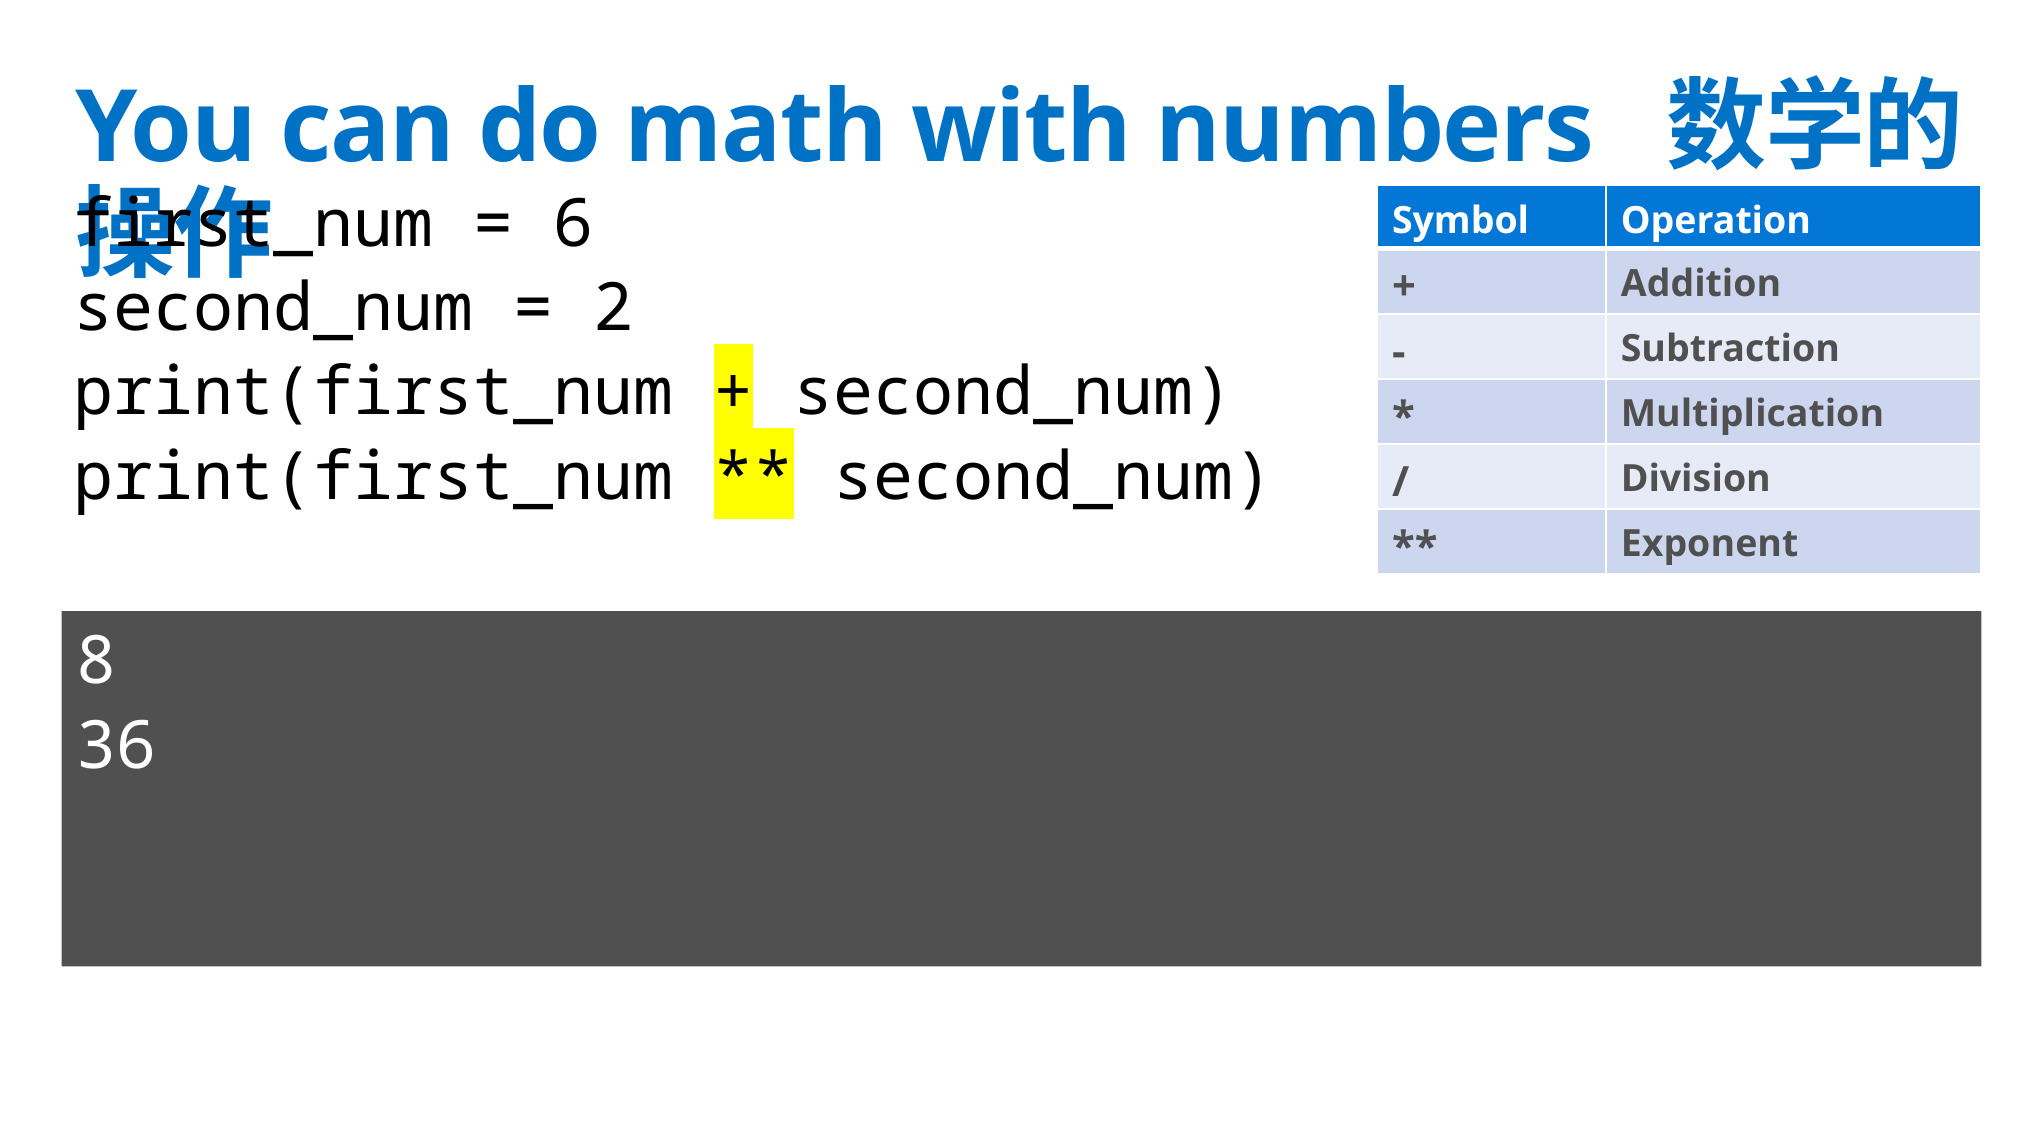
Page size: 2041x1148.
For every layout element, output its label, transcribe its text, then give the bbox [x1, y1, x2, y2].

table_cell Subtraction [1607, 315, 1980, 378]
table_cell / [1378, 445, 1605, 508]
table_cell Division [1607, 445, 1980, 508]
table_cell - [1378, 315, 1605, 378]
list first_num = 6 second_num = 2 print(first_num + second_num) print(first_num ** second_num) [58, 173, 1979, 874]
table_cell Multiplication [1607, 380, 1980, 443]
table_cell * [1378, 380, 1605, 443]
table_cell ** [1378, 510, 1605, 573]
table_header Symbol [1378, 186, 1605, 246]
table_cell + [1378, 251, 1605, 313]
table_header Operation [1607, 186, 1980, 246]
table_cell Exponent [1607, 510, 1980, 573]
title You can do math with numbers 数学的操作 [60, 60, 1980, 185]
text_box 8 36 [61, 611, 1982, 967]
table_cell Addition [1607, 251, 1980, 313]
